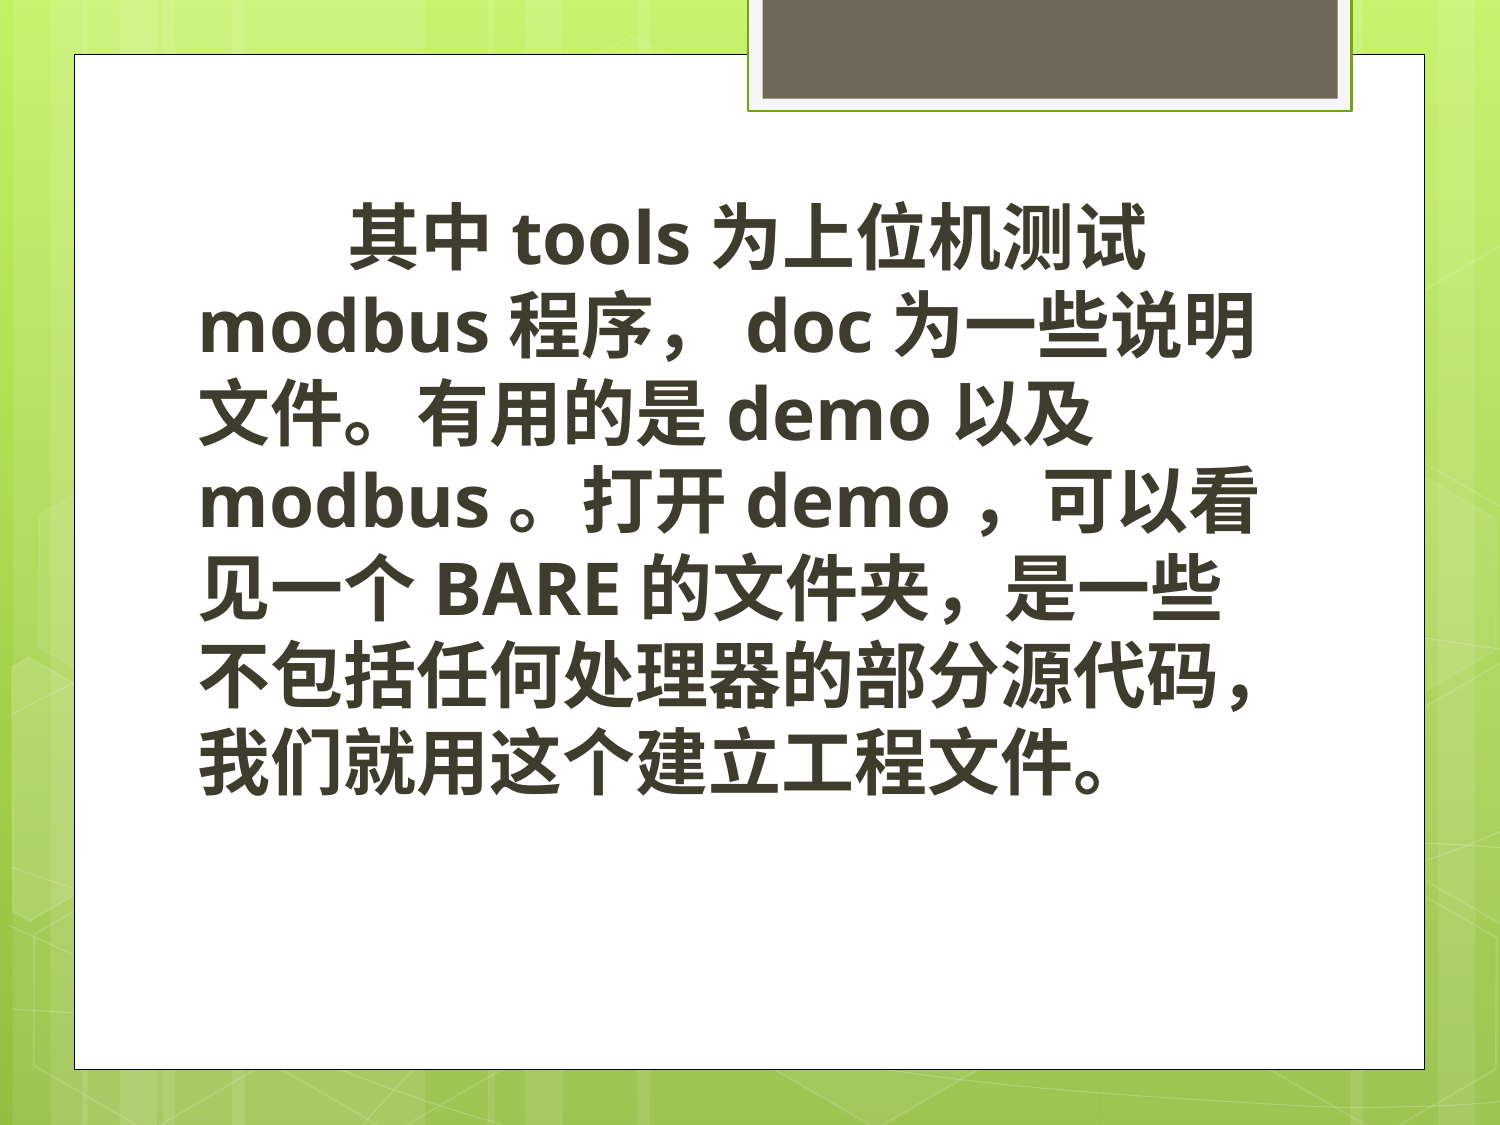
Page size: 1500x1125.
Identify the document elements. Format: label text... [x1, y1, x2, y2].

list 其中tools为上位机测试modbus程序，doc为一些说明文件。有用的是demo以及modbus。打开demo，可以看见一个BARE的文件夹，是一些不包括任何处理器的部分源代码，我们就用这个建立工程文件。 [171, 184, 1283, 957]
